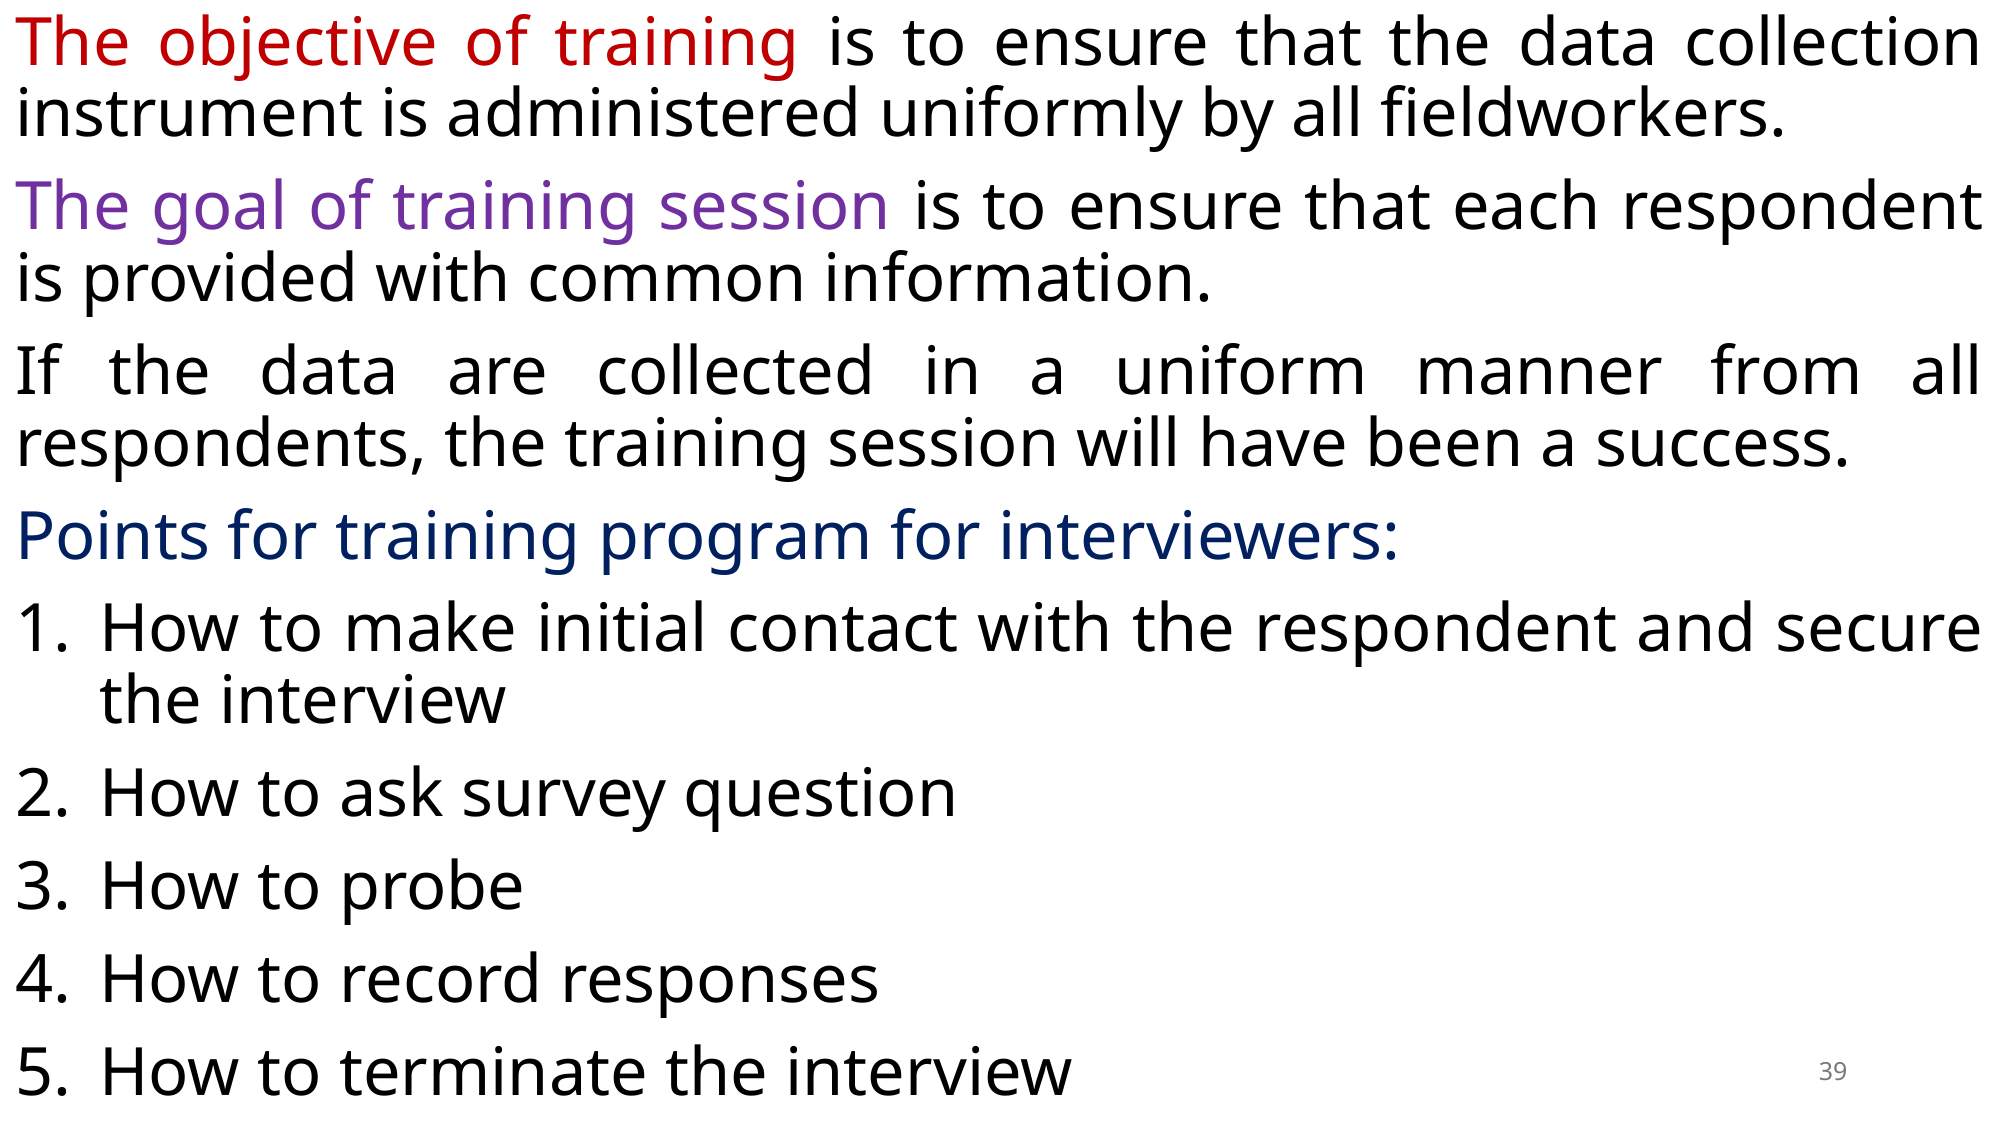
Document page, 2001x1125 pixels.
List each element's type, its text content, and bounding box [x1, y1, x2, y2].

list The objective of training is to ensure that the data collection instrument is administered uniformly by all fieldworkers. The goal of training session is to ensure that each respondent is provided with common information. If the data are collected in a uniform manner from all respondents, the training session will have been a success. Points for training program for interviewers: How to make initial contact with the respondent and secure the interview How to ask survey question How to probe How to record responses How to terminate the interview [0, 0, 2000, 1125]
slide_number 39 [1412, 1042, 1863, 1103]
